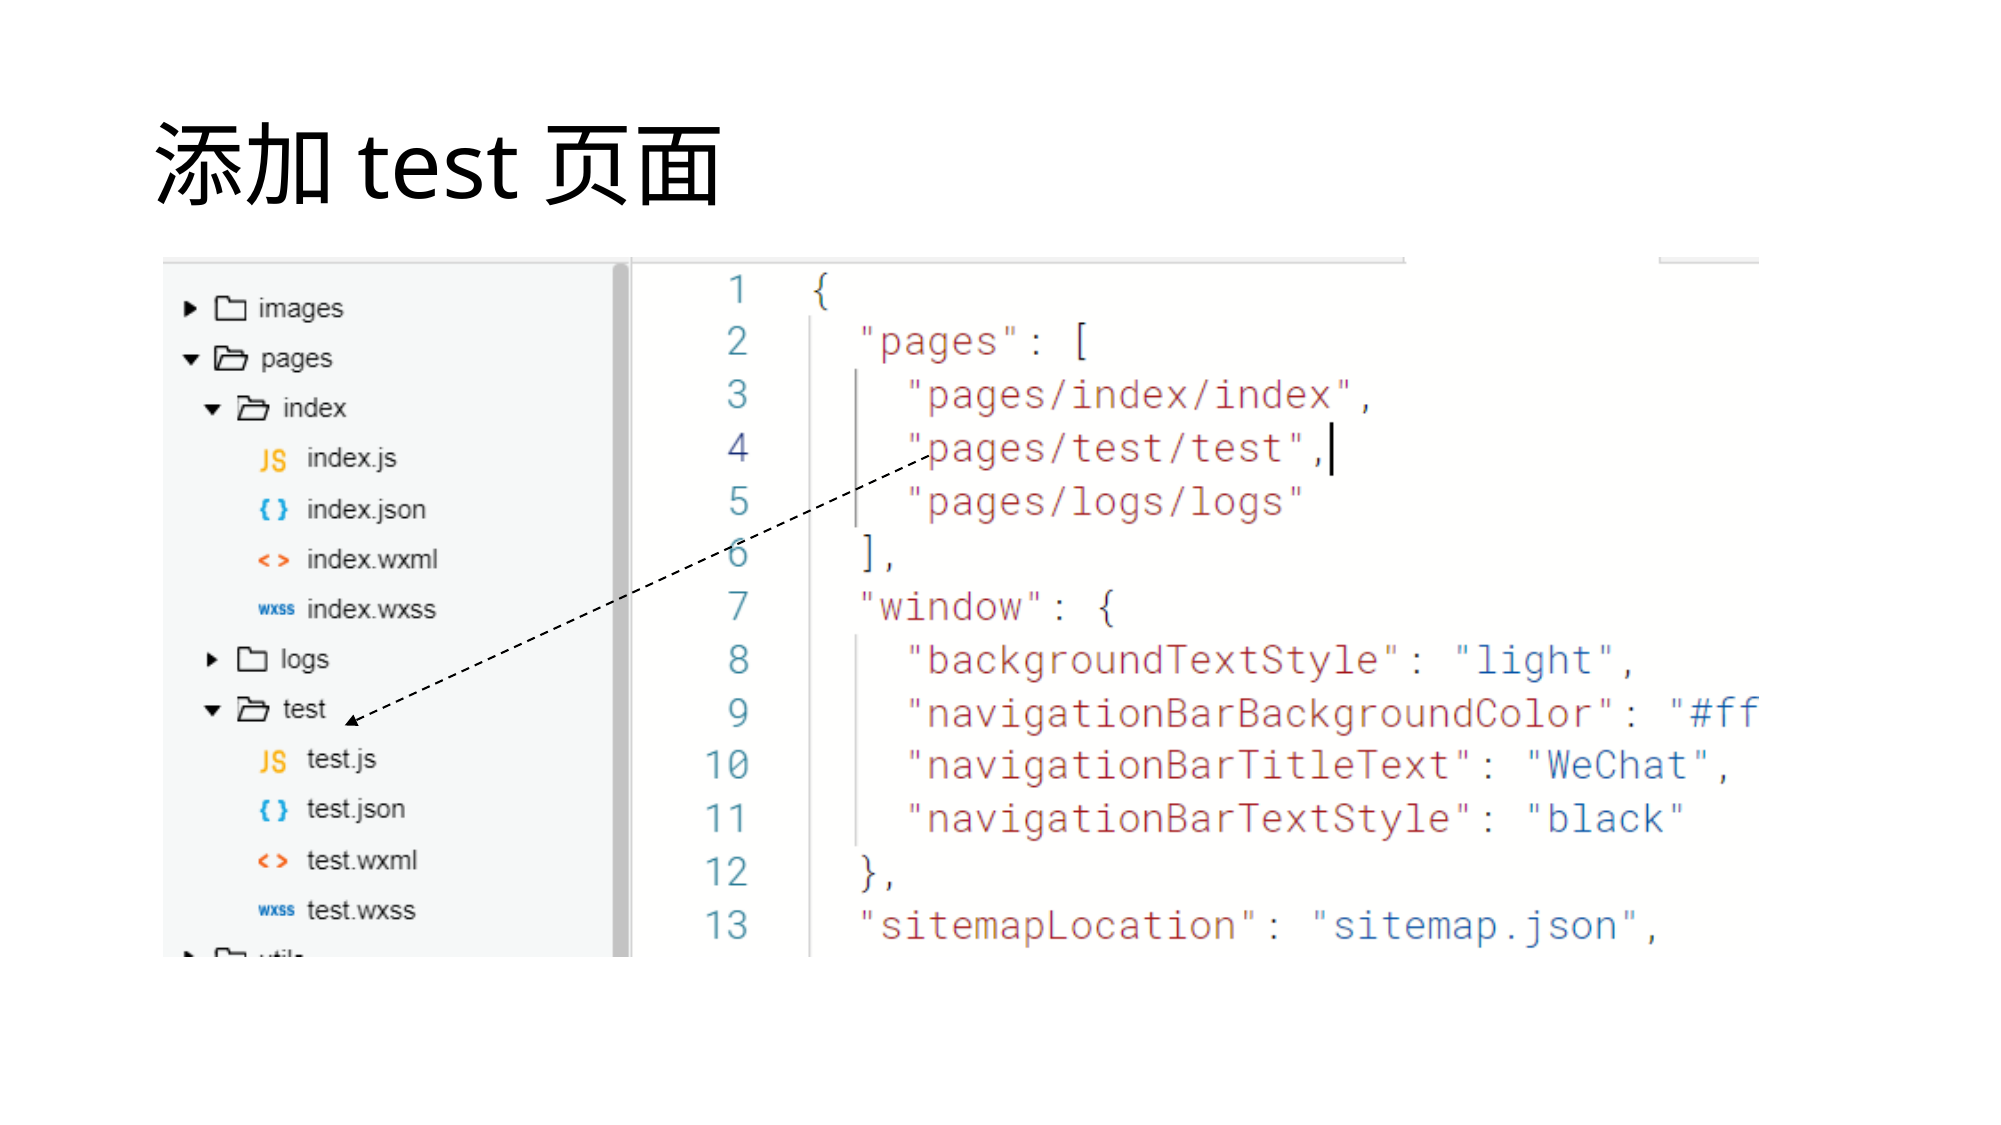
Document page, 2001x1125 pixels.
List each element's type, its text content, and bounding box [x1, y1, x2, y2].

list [163, 257, 1759, 957]
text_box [344, 455, 929, 726]
title 添加test页面 [137, 59, 1863, 278]
